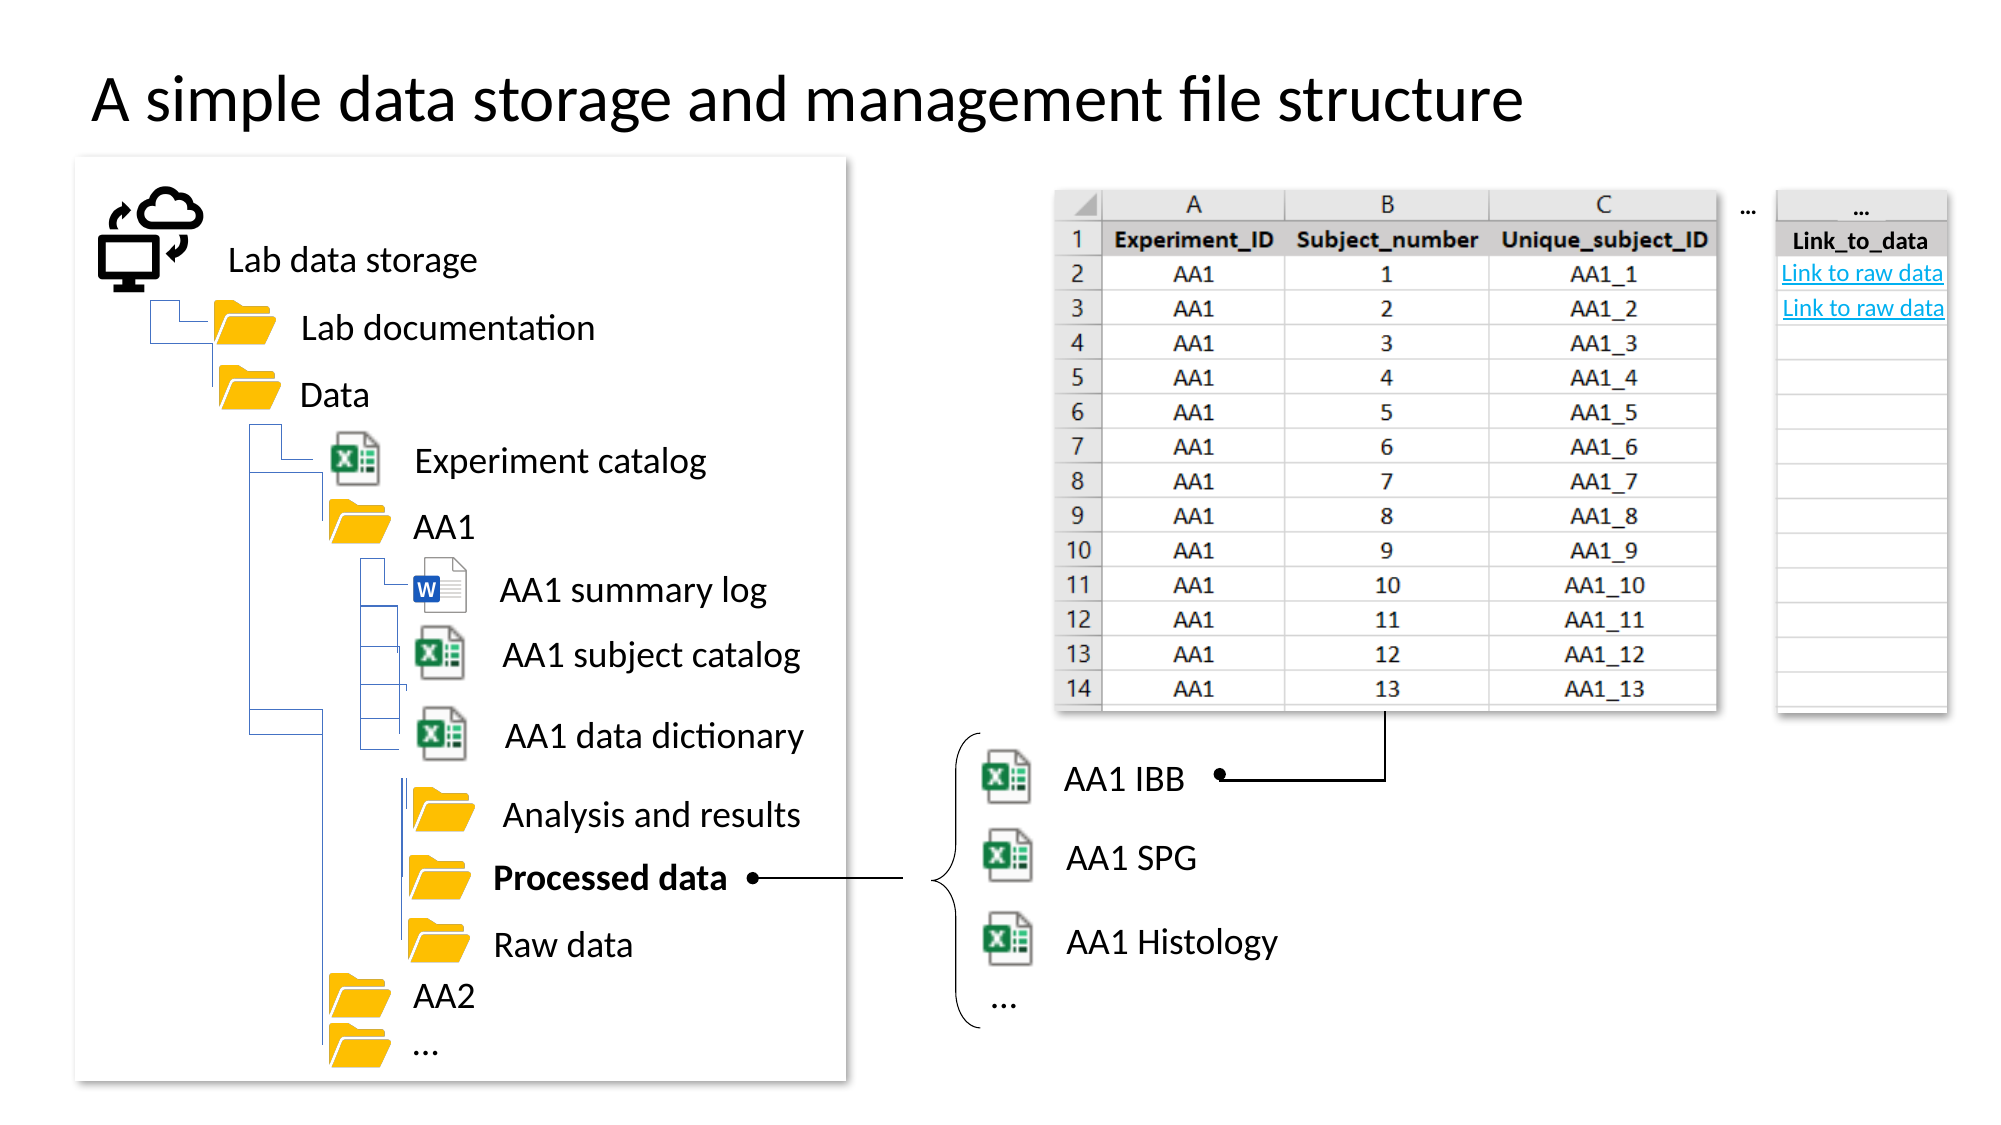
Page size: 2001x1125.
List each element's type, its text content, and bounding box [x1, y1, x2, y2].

text_box AA1 SPG [1051, 825, 1213, 886]
text_box AA1 IBB [1049, 746, 1201, 807]
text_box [1219, 710, 1386, 775]
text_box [75, 156, 846, 1083]
text_box AA1 Histology [1051, 909, 1294, 970]
text_box [931, 742, 981, 1029]
picture [963, 734, 1047, 983]
text_box A simple data storage and management file structure [77, 47, 1627, 143]
text_box … [976, 983, 1033, 1024]
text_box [1054, 189, 1965, 713]
